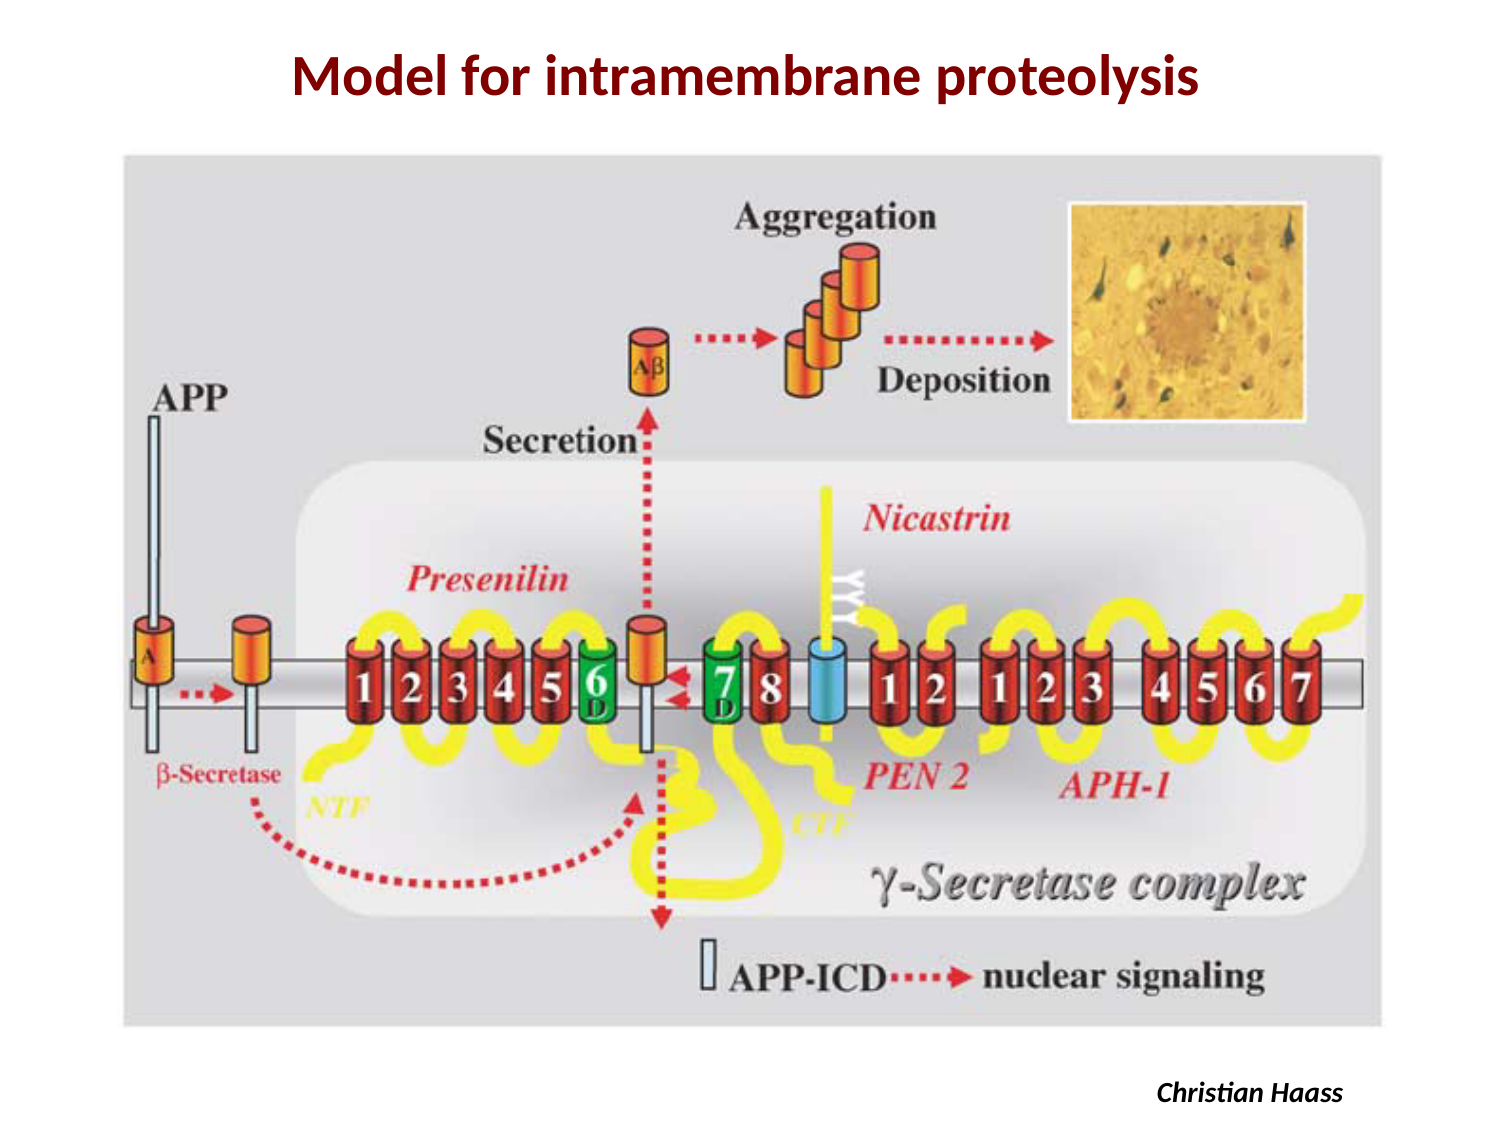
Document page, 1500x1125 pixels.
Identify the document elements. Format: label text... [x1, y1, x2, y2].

text_box Model for intramembrane proteolysis [277, 29, 1216, 115]
text_box Christian Haass [1142, 1066, 1359, 1116]
picture [99, 137, 1401, 1046]
